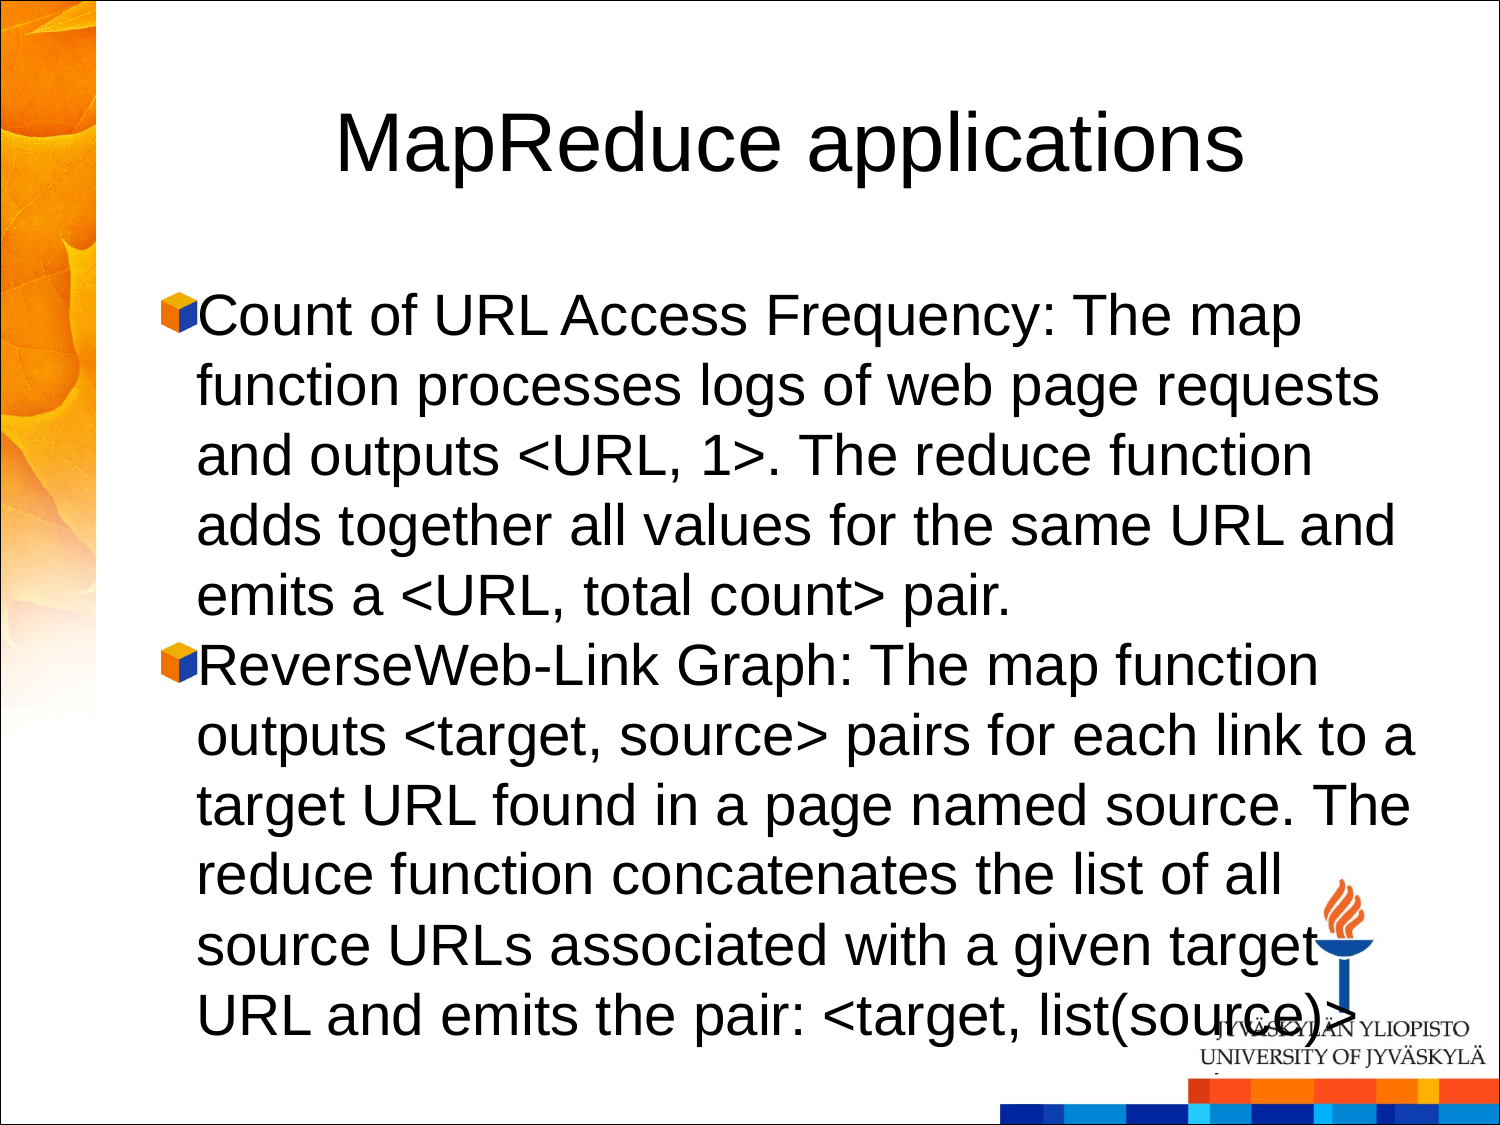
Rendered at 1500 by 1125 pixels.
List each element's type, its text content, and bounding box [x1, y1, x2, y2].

picture [1, 1, 1499, 1124]
text_box Count of URL Access Frequency: The map function processes logs of web page requests and outputs <URL, 1>. The reduce function adds together all values for the same URL and emits a <URL, total count> pair. ReverseWeb-Link Graph: The map function outputs <target, source> pairs for each link to a target URL found in a page named source. The reduce function concatenates the list of all source URLs associated with a given target URL and emits the pair: <target, list(source)> [146, 269, 1436, 953]
text_box MapReduce applications [146, 44, 1436, 232]
